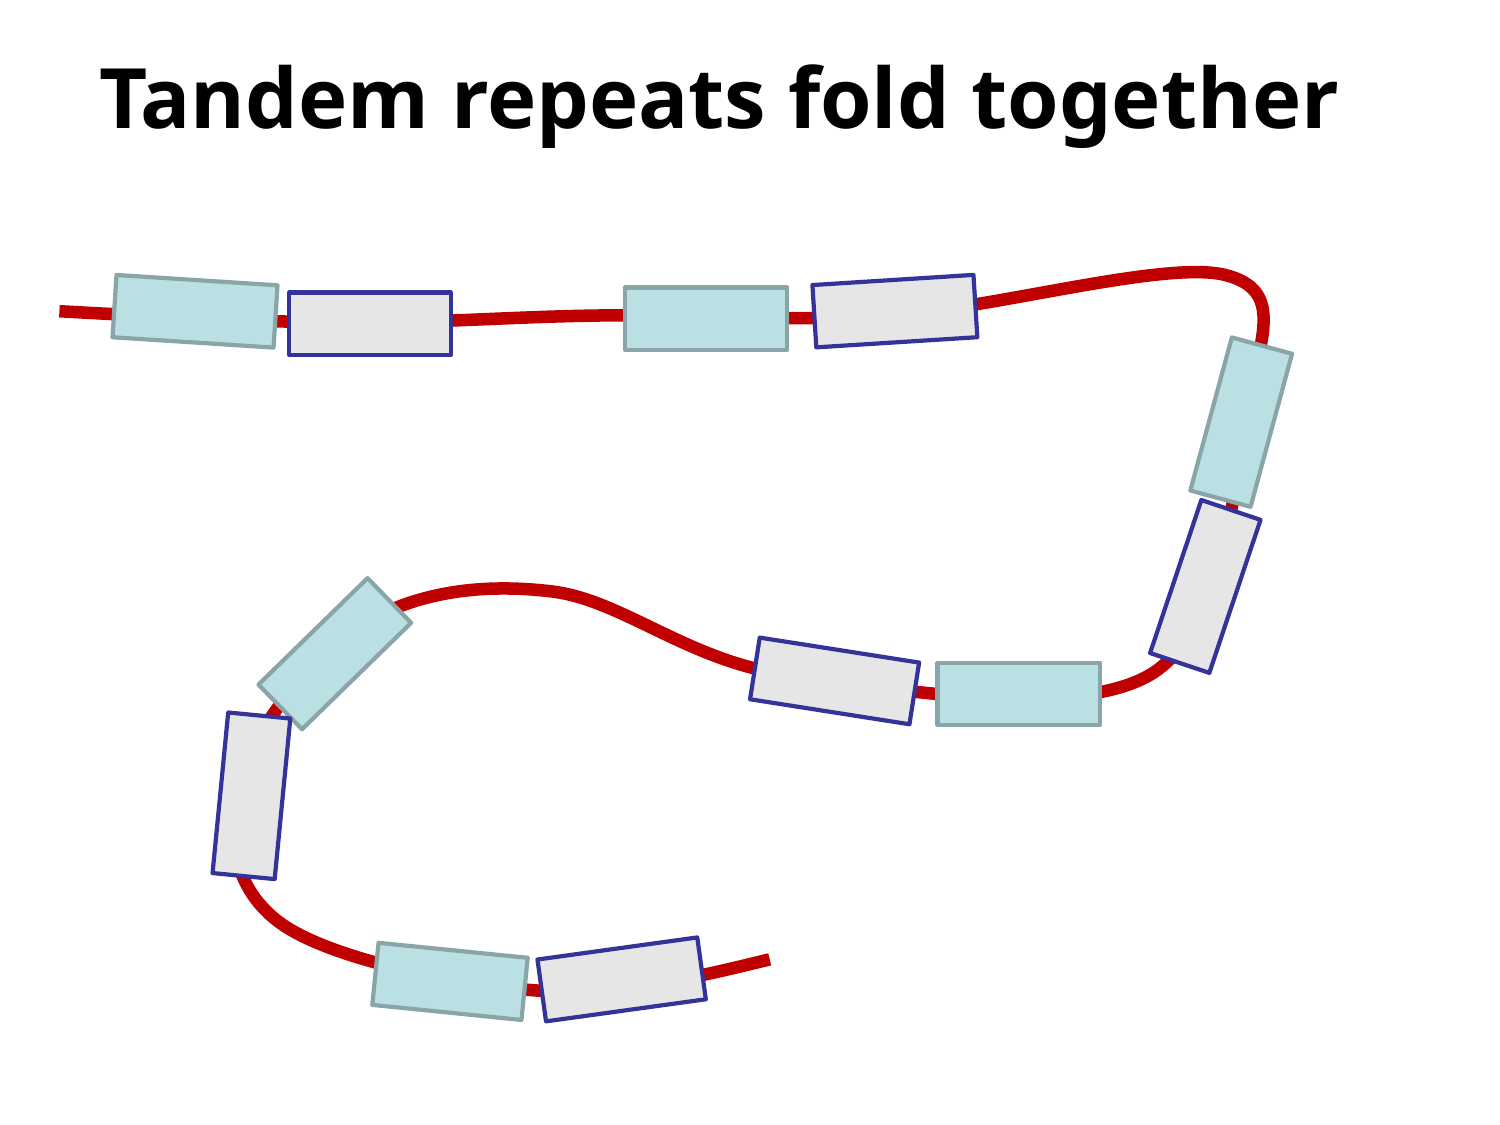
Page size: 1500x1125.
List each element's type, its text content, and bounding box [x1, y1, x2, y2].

text_box [210, 710, 293, 882]
text_box [243, 629, 770, 992]
text_box [935, 661, 1102, 727]
text_box [1148, 498, 1263, 675]
text_box [370, 940, 530, 1023]
text_box [110, 272, 280, 350]
text_box Tandem repeats fold together [84, 37, 1355, 153]
text_box [59, 271, 1265, 695]
text_box [623, 285, 789, 352]
text_box [256, 576, 414, 732]
text_box [810, 272, 980, 350]
text_box [287, 290, 453, 357]
text_box [1188, 335, 1295, 509]
text_box [535, 935, 708, 1024]
text_box [747, 635, 922, 727]
